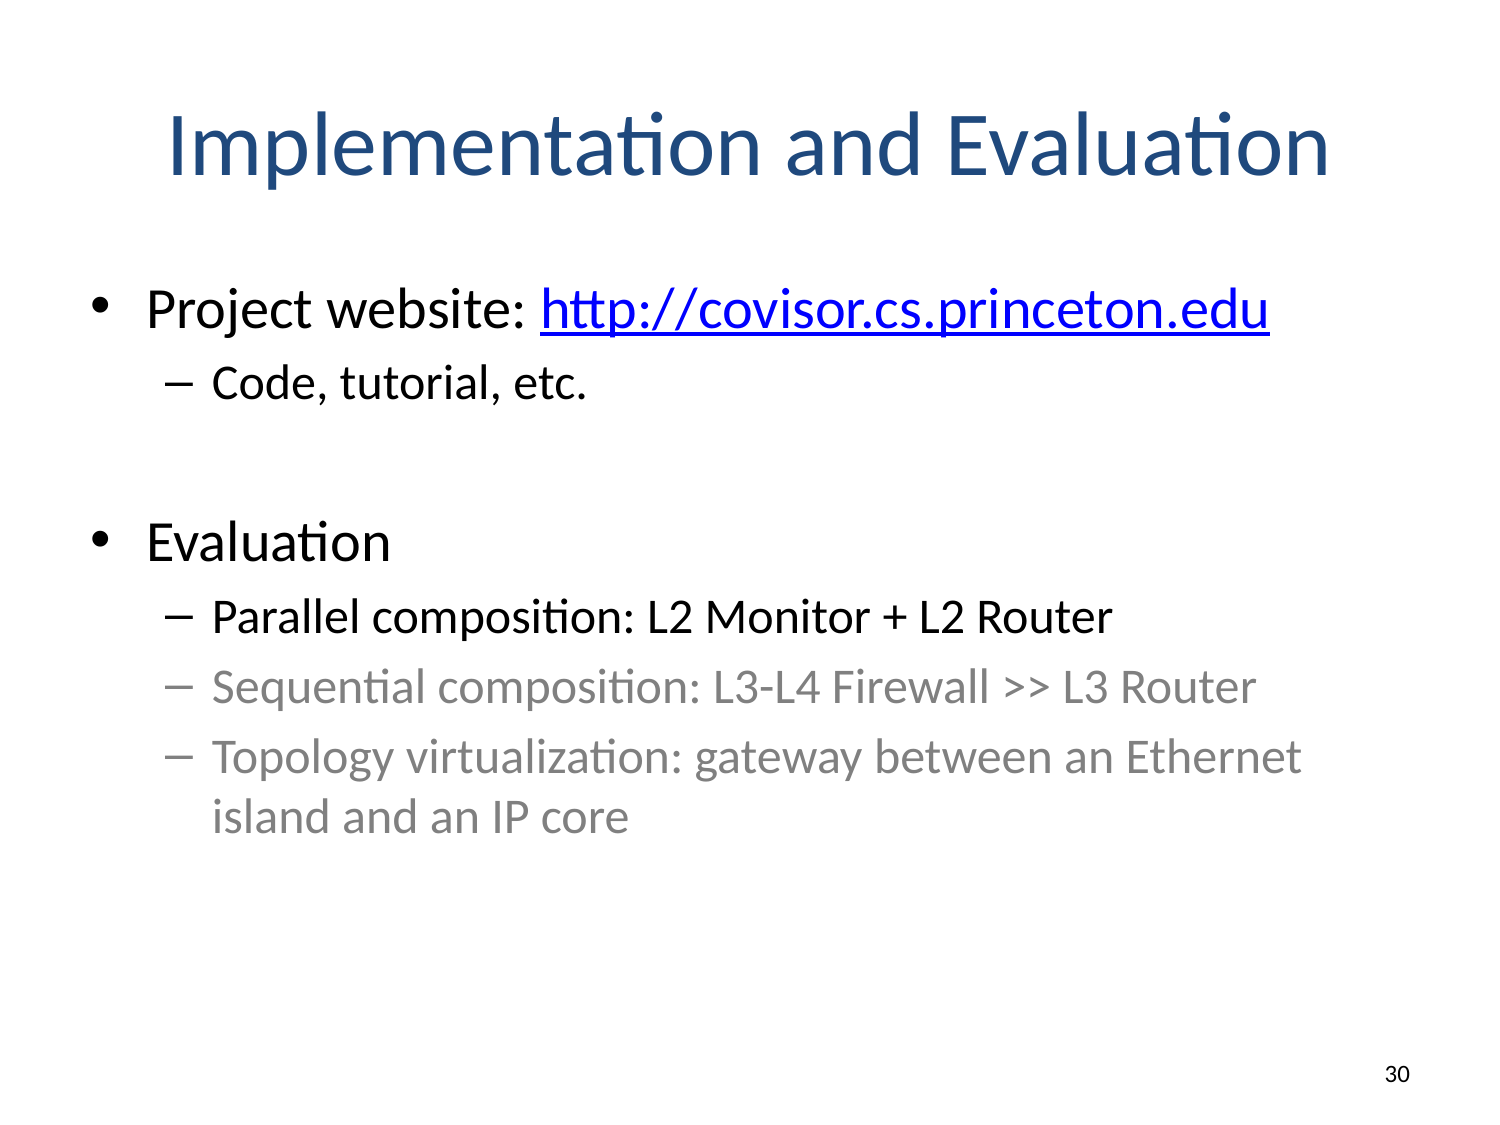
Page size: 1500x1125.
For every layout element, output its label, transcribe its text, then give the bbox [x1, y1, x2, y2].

list Project website: http://covisor.cs.princeton.edu Code, tutorial, etc. Evaluation Parallel composition: L2 Monitor + L2 Router Sequential composition: L3-L4 Firewall >> L3 Router Topology virtualization: gateway between an Ethernet island and an IP core [75, 262, 1425, 1005]
slide_number 29 [1074, 1042, 1425, 1103]
title Implementation and Evaluation [75, 45, 1425, 233]
